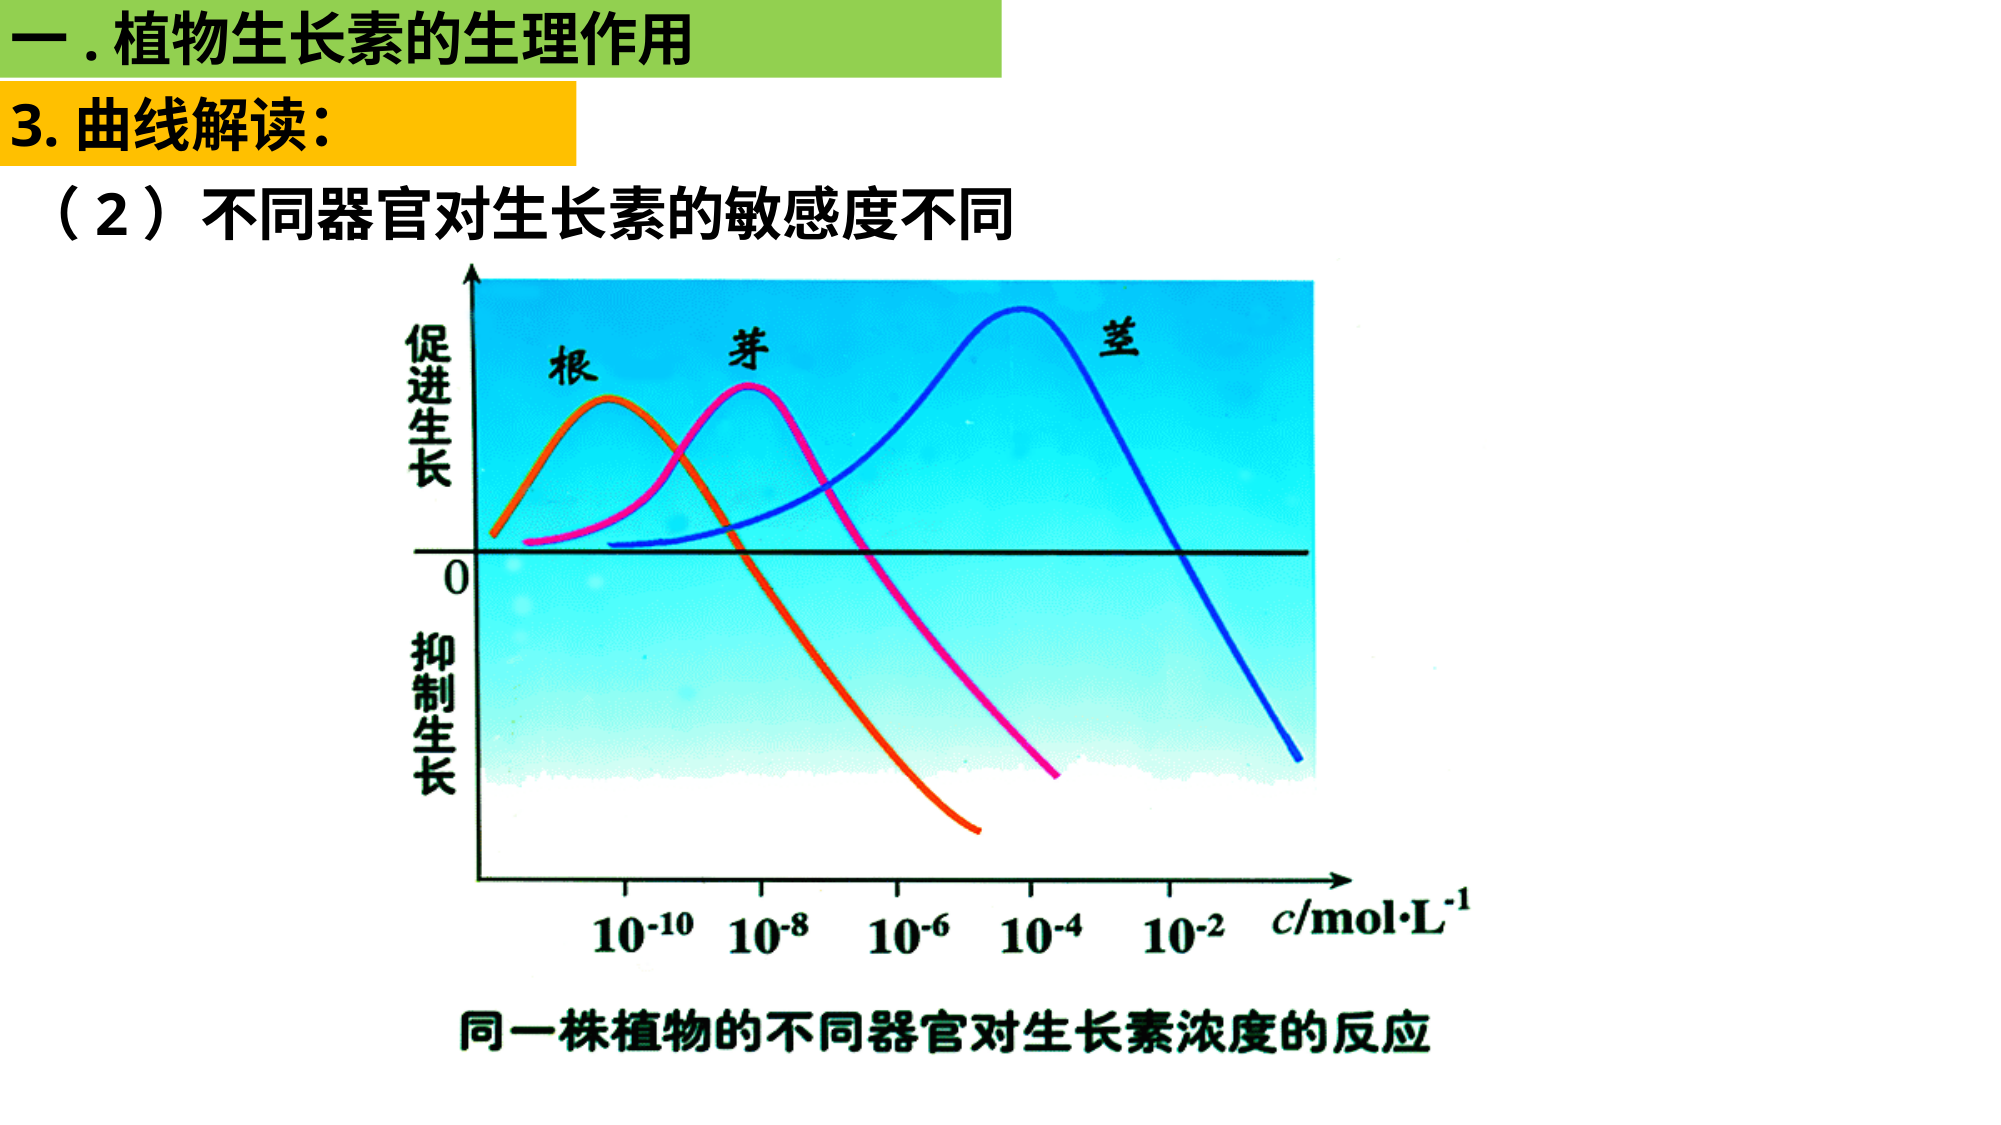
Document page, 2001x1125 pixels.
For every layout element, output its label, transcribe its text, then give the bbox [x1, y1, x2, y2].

text_box （2）不同器官对生长素的敏感度不同 [8, 170, 1088, 255]
text_box 一.植物生长素的生理作用 [0, 0, 1002, 78]
picture [397, 258, 1487, 1061]
text_box 3.曲线解读： [0, 81, 577, 166]
